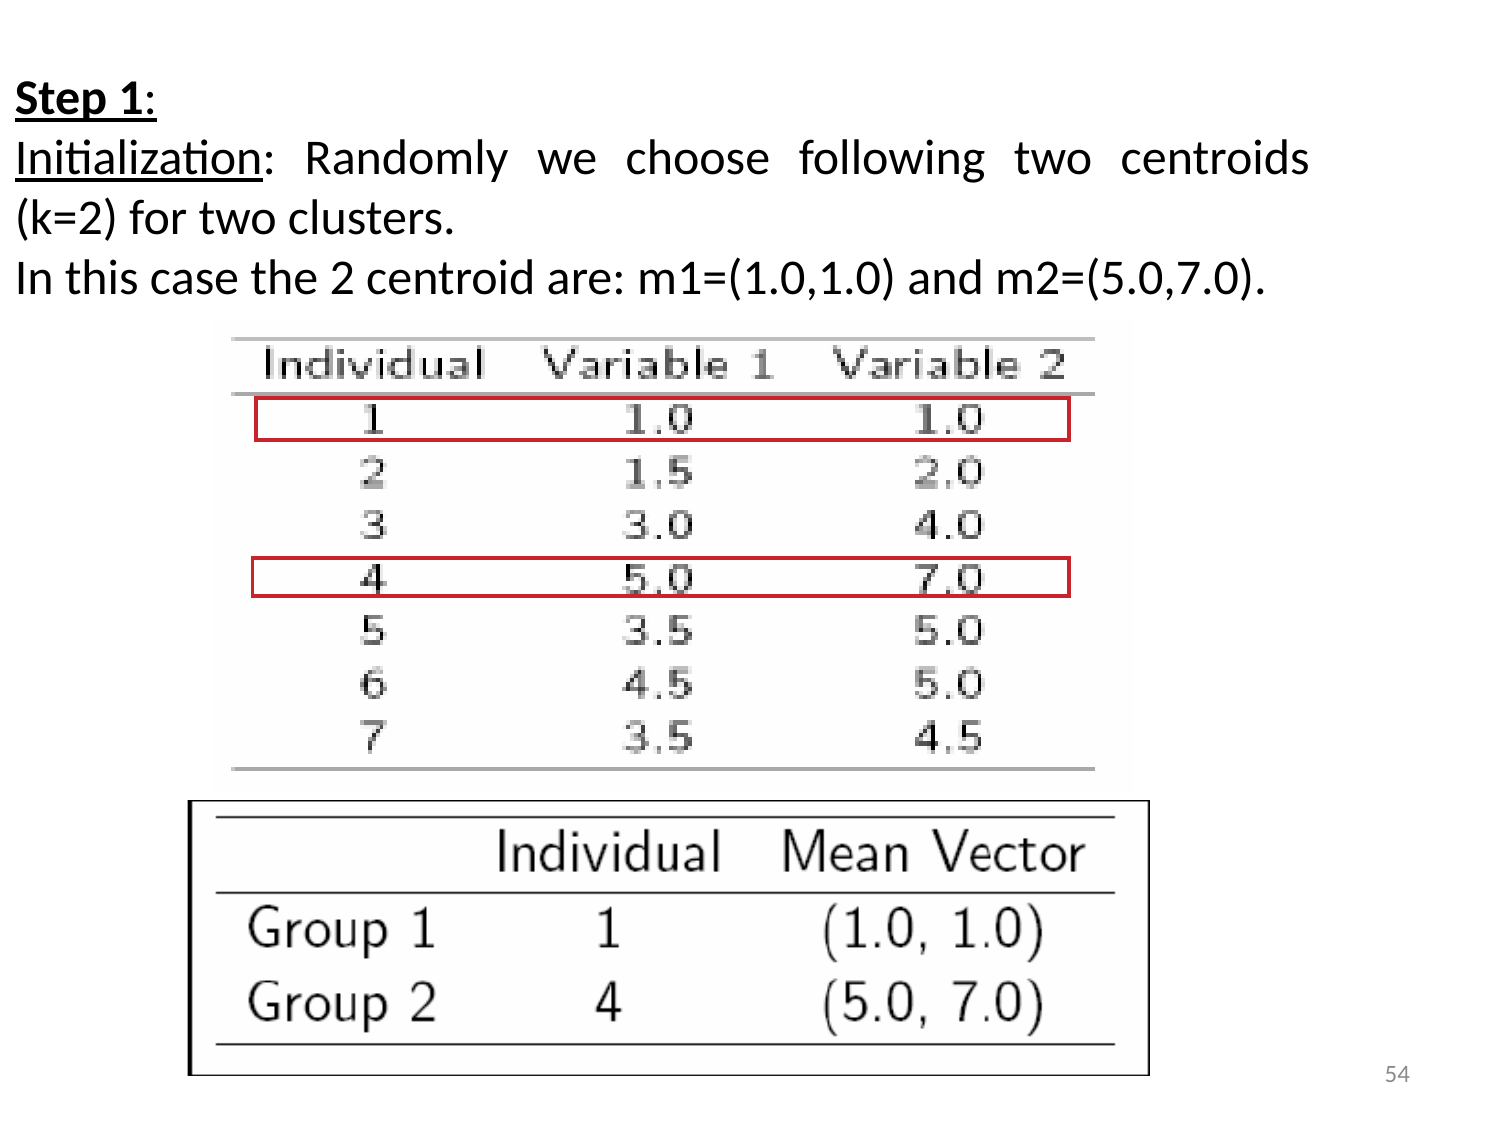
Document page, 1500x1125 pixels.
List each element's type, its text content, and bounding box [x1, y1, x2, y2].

text_box Step 1: Initialization: Randomly we choose following two centroids (k=2) for two clusters. In this case the 2 centroid are: m1=(1.0,1.0) and m2=(5.0,7.0). [0, 57, 1325, 313]
slide_number 54 [1074, 1042, 1425, 1103]
picture [187, 312, 1151, 1076]
